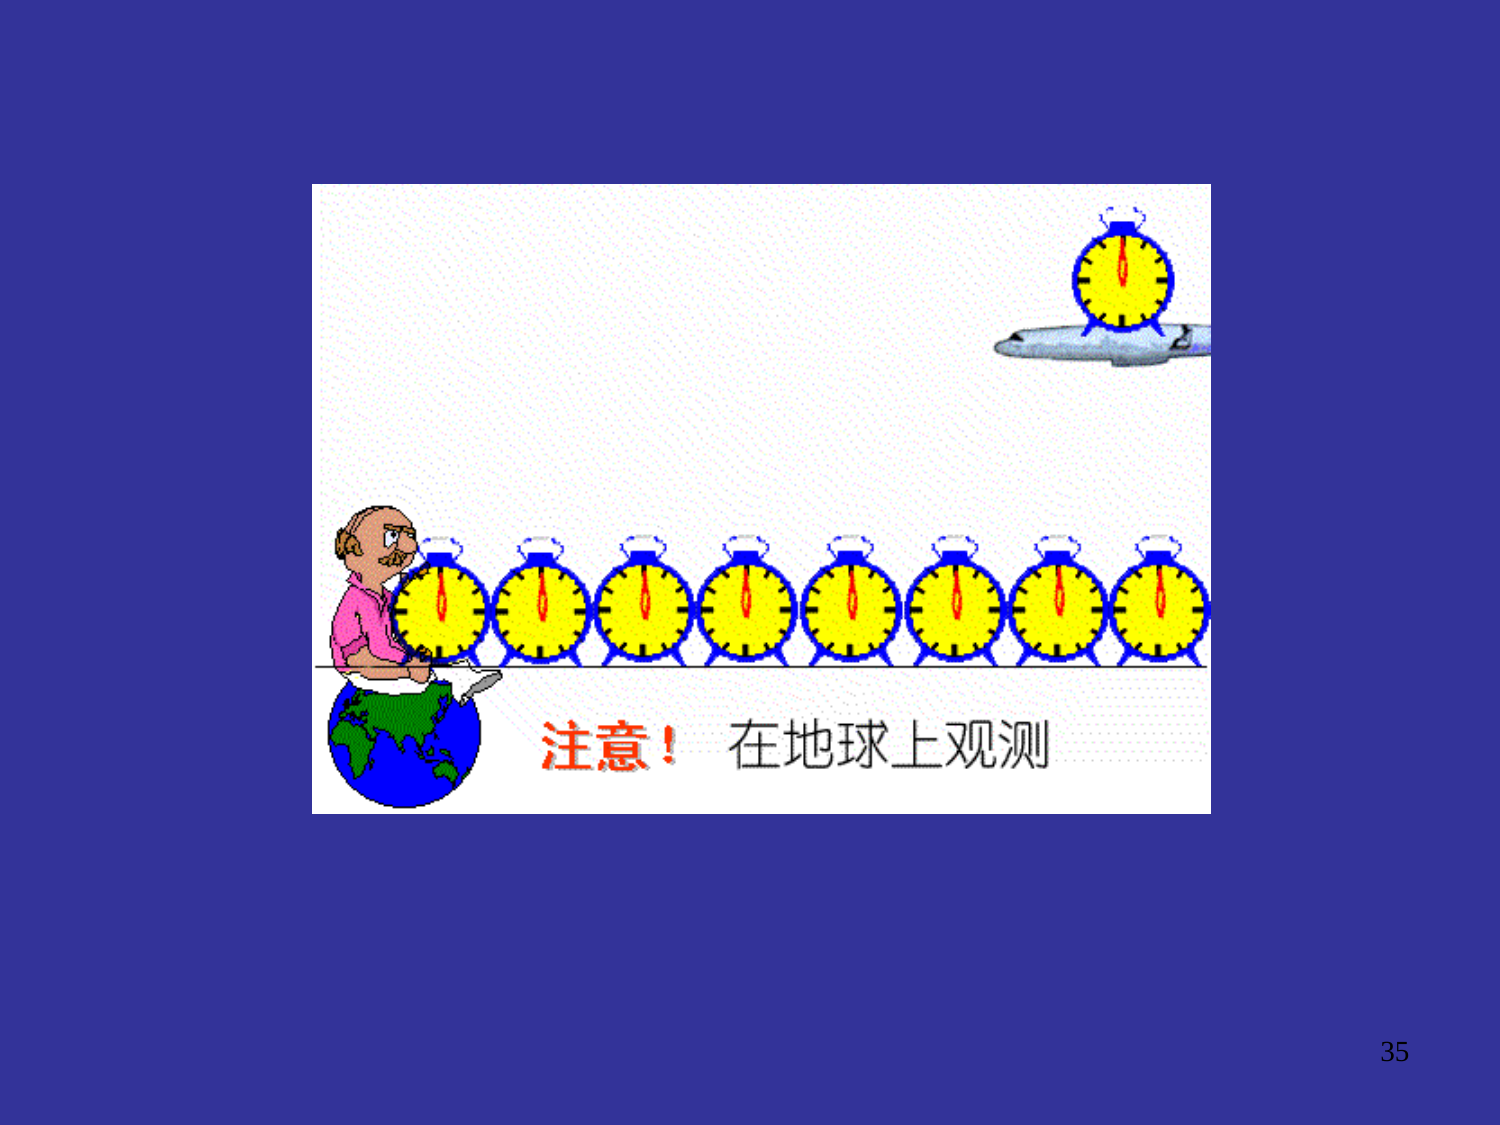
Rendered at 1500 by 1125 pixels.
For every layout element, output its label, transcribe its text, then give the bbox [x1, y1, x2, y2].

slide_number 35 [1074, 1024, 1426, 1103]
picture [312, 184, 1211, 815]
